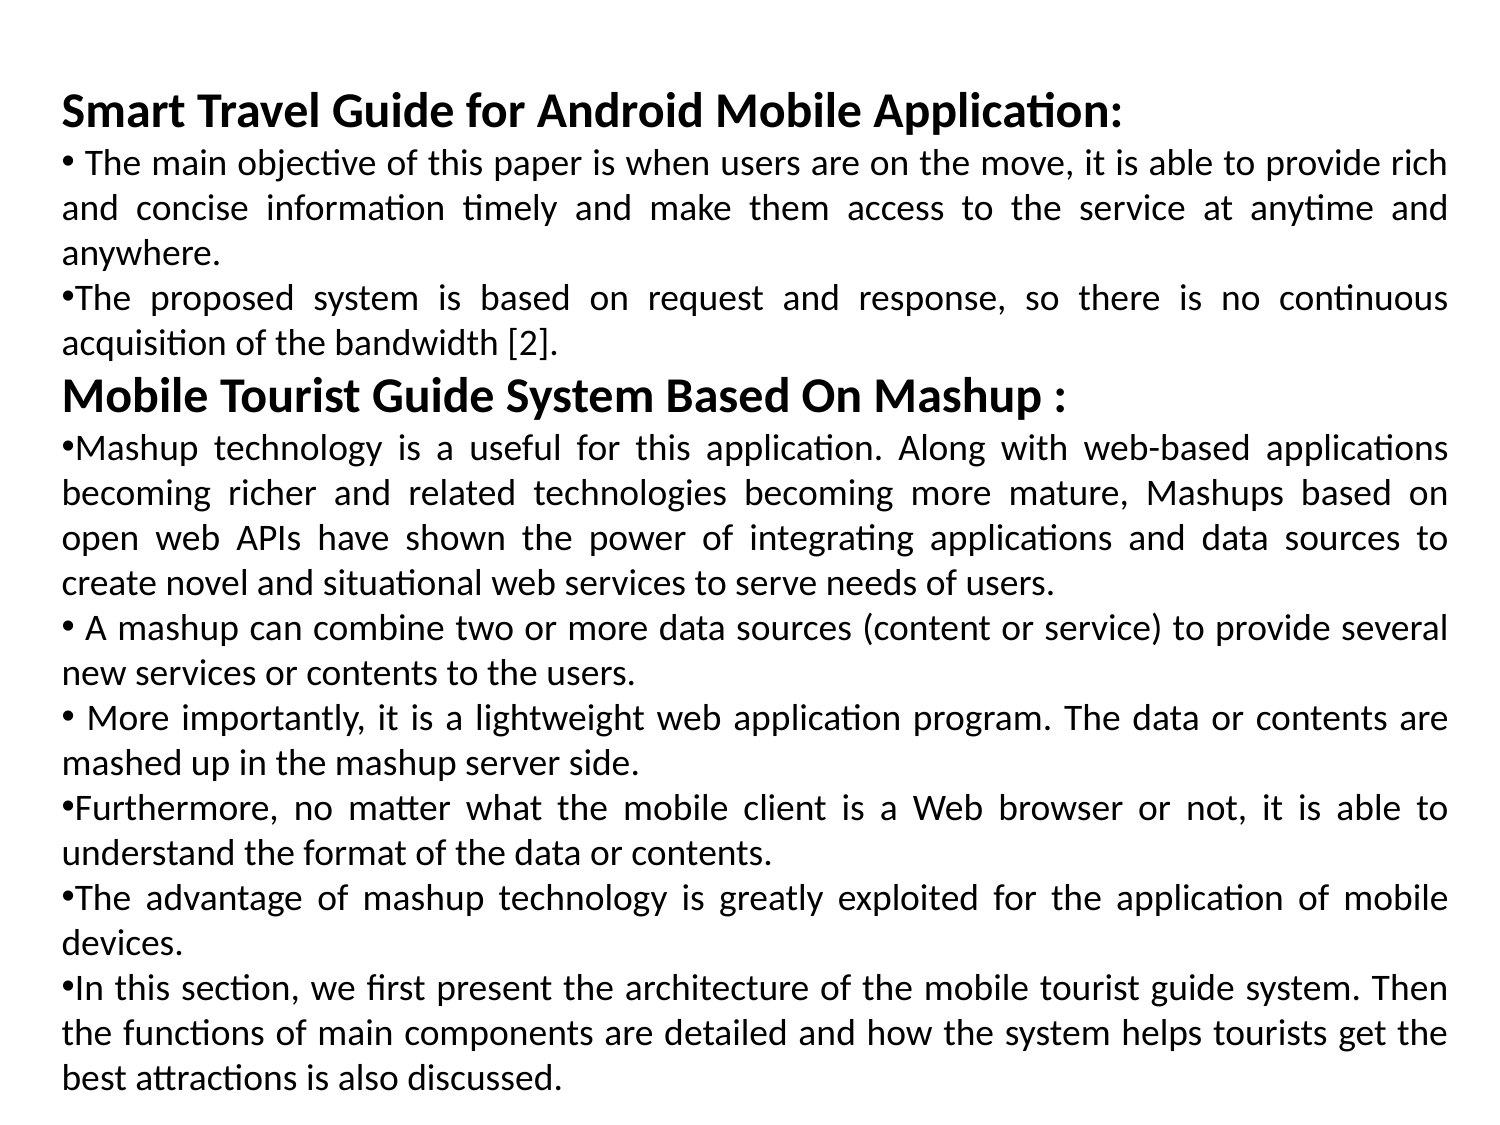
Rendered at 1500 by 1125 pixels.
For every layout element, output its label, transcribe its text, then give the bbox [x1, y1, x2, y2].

text_box Smart Travel Guide for Android Mobile Application: The main objective of this paper is when users are on the move, it is able to provide rich and concise information timely and make them access to the service at anytime and anywhere. The proposed system is based on request and response, so there is no continuous acquisition of the bandwidth [2]. Mobile Tourist Guide System Based On Mashup : Mashup technology is a useful for this application. Along with web-based applications becoming richer and related technologies becoming more mature, Mashups based on open web APIs have shown the power of integrating applications and data sources to create novel and situational web services to serve needs of users. A mashup can combine two or more data sources (content or service) to provide several new services or contents to the users. More importantly, it is a lightweight web application program. The data or contents are mashed up in the mashup server side. Furthermore, no matter what the mobile client is a Web browser or not, it is able to understand the format of the data or contents. The advantage of mashup technology is greatly exploited for the application of mobile devices. In this section, we first present the architecture of the mobile tourist guide system. Then the functions of main components are detailed and how the system helps tourists get the best attractions is also discussed. [46, 70, 1465, 1105]
